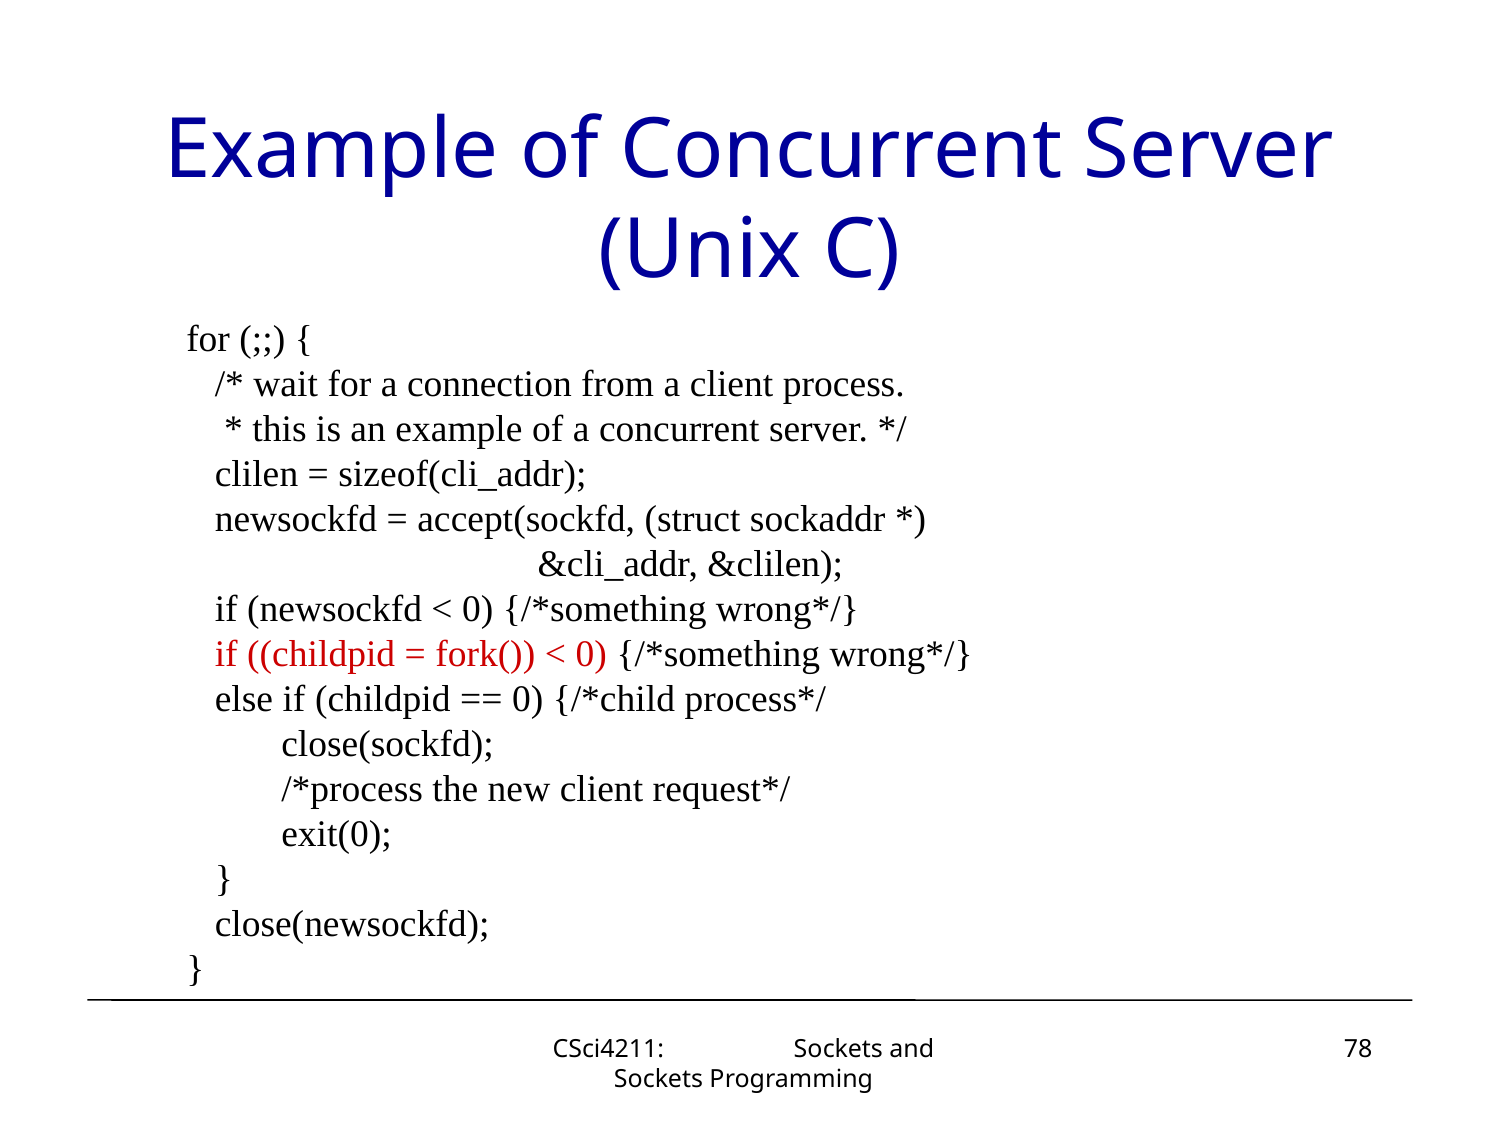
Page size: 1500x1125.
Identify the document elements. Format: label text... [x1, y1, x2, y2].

title Example of Concurrent Server (Unix C) [112, 99, 1388, 288]
text_box for (;;) { /* wait for a connection from a client process. * this is an example of a concurrent server. */ clilen = sizeof(cli_addr); newsockfd = accept(sockfd, (struct sockaddr *) &cli_addr, &clilen); if (newsockfd < 0) {/*something wrong*/} if ((childpid = fork()) < 0) {/*something wrong*/} else if (childpid == 0) {/*child process*/ close(sockfd); /*process the new client request*/ exit(0); } close(newsockfd); } [171, 306, 988, 996]
slide_number 78 [1074, 1025, 1388, 1100]
footer CSci4211: Sockets and Sockets Programming [500, 1025, 988, 1100]
text_box [172, 294, 1338, 370]
